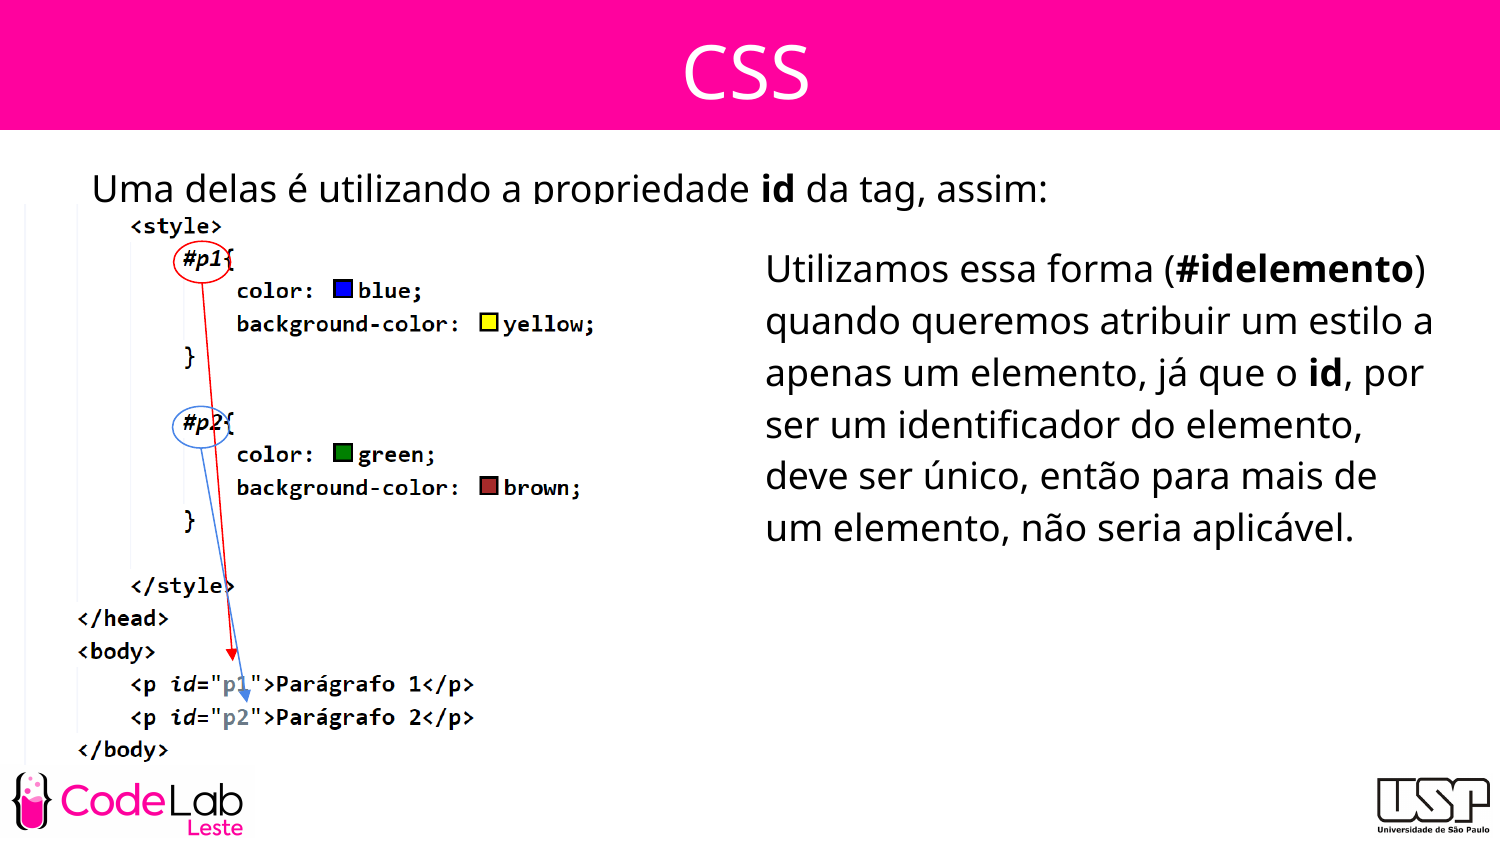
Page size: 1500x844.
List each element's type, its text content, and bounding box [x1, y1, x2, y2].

picture [0, 204, 617, 838]
picture [1374, 773, 1494, 838]
text_box Uma delas é utilizando a propriedade id da tag, assim: [76, 143, 1427, 224]
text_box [200, 447, 248, 703]
text_box [0, 0, 1500, 130]
title CSS [67, 32, 1427, 130]
text_box Utilizamos essa forma (#idelemento) quando queremos atribuir um estilo a apenas um elemento, já que o id, por ser um identificador do elemento, deve ser único, então para mais de um elemento, não seria aplicável. [749, 223, 1451, 754]
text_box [201, 282, 233, 446]
